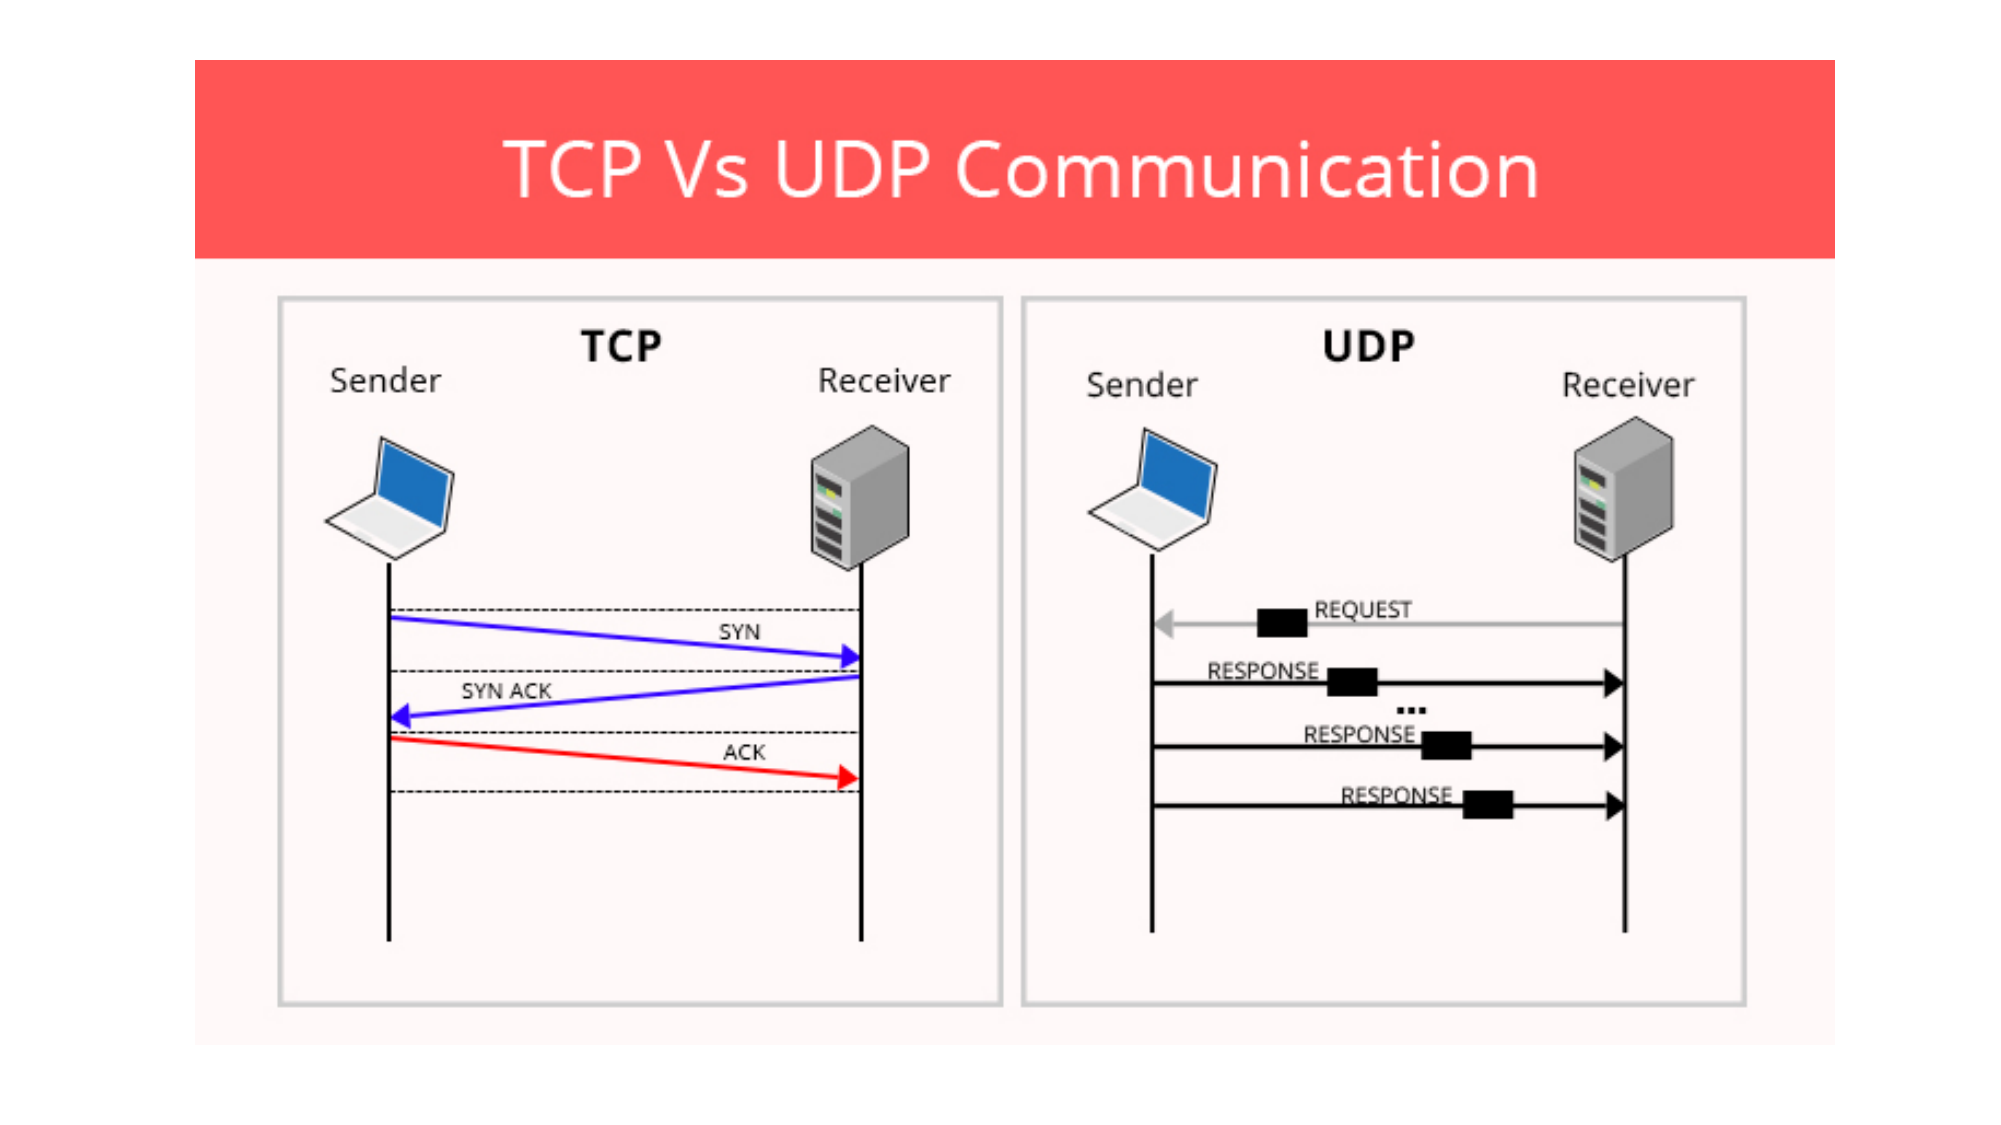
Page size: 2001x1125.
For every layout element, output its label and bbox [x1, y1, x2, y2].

picture [195, 60, 1835, 1045]
